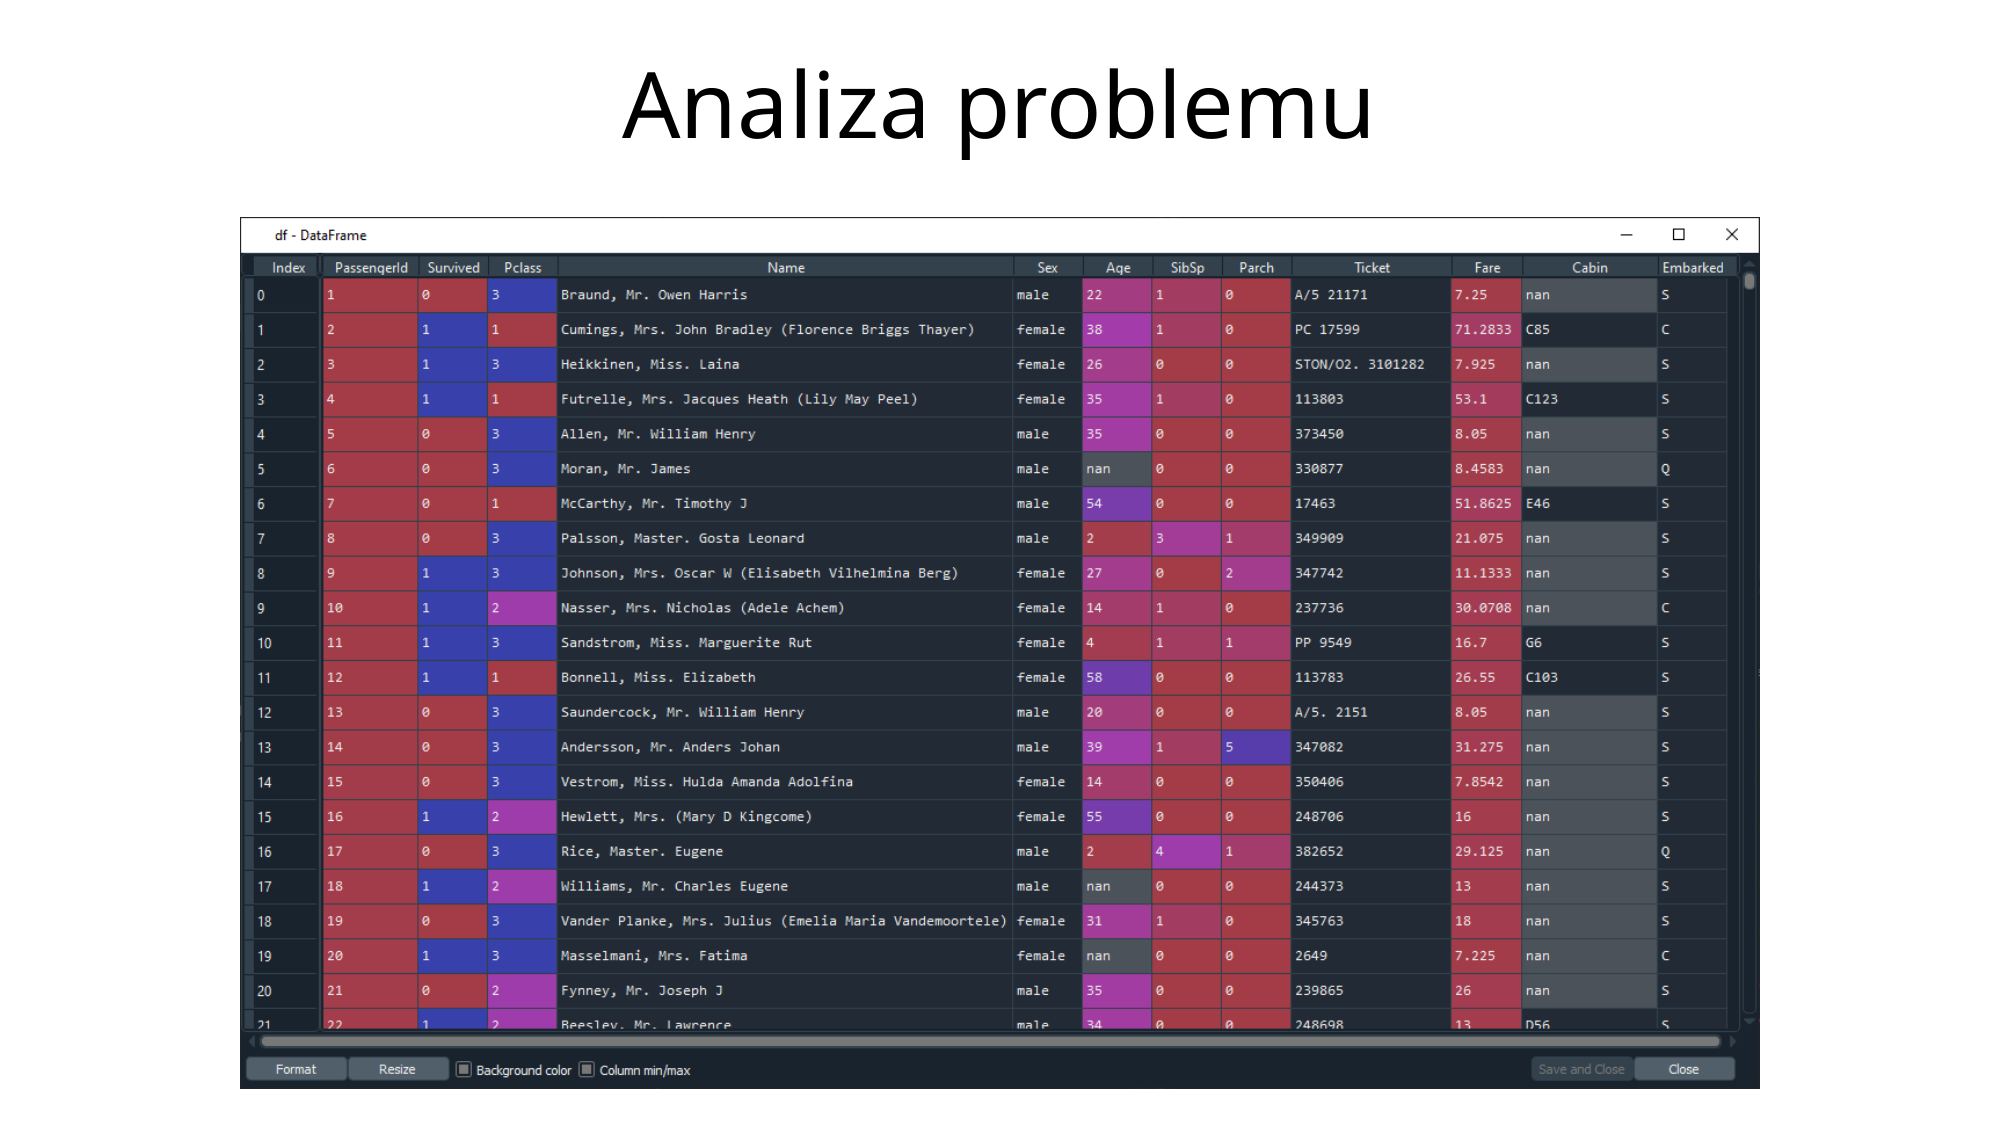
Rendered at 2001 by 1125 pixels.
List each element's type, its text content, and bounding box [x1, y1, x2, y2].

picture [240, 217, 1760, 1089]
title Analiza problemu [137, 0, 1863, 218]
